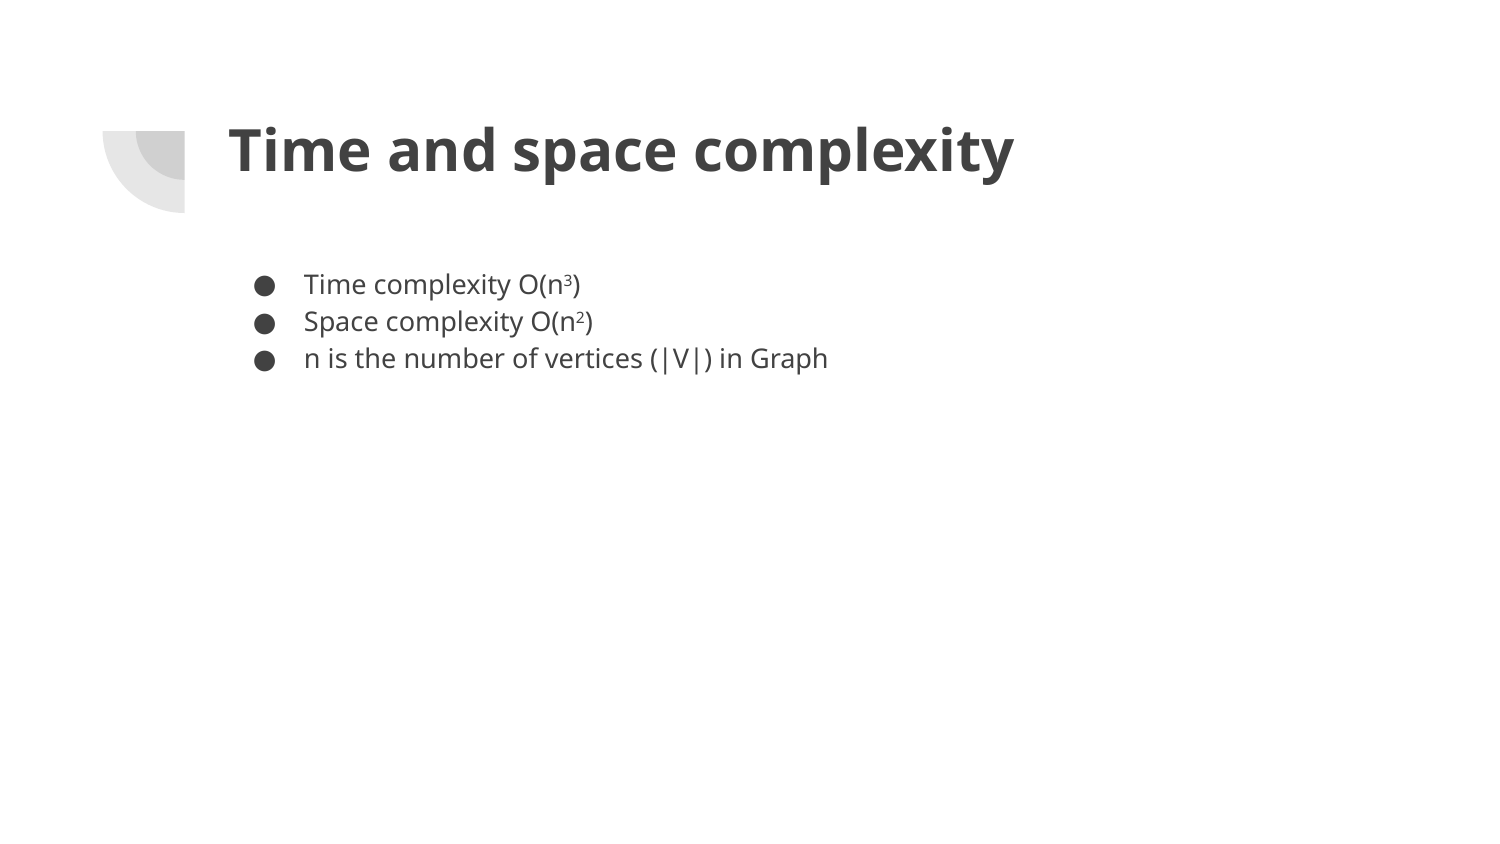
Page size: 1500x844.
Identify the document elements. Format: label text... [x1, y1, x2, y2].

title Time and space complexity [213, 98, 1368, 247]
list Time complexity O(n3) Space complexity O(n2) n is the number of vertices (|V|) in Graph [213, 247, 1368, 665]
